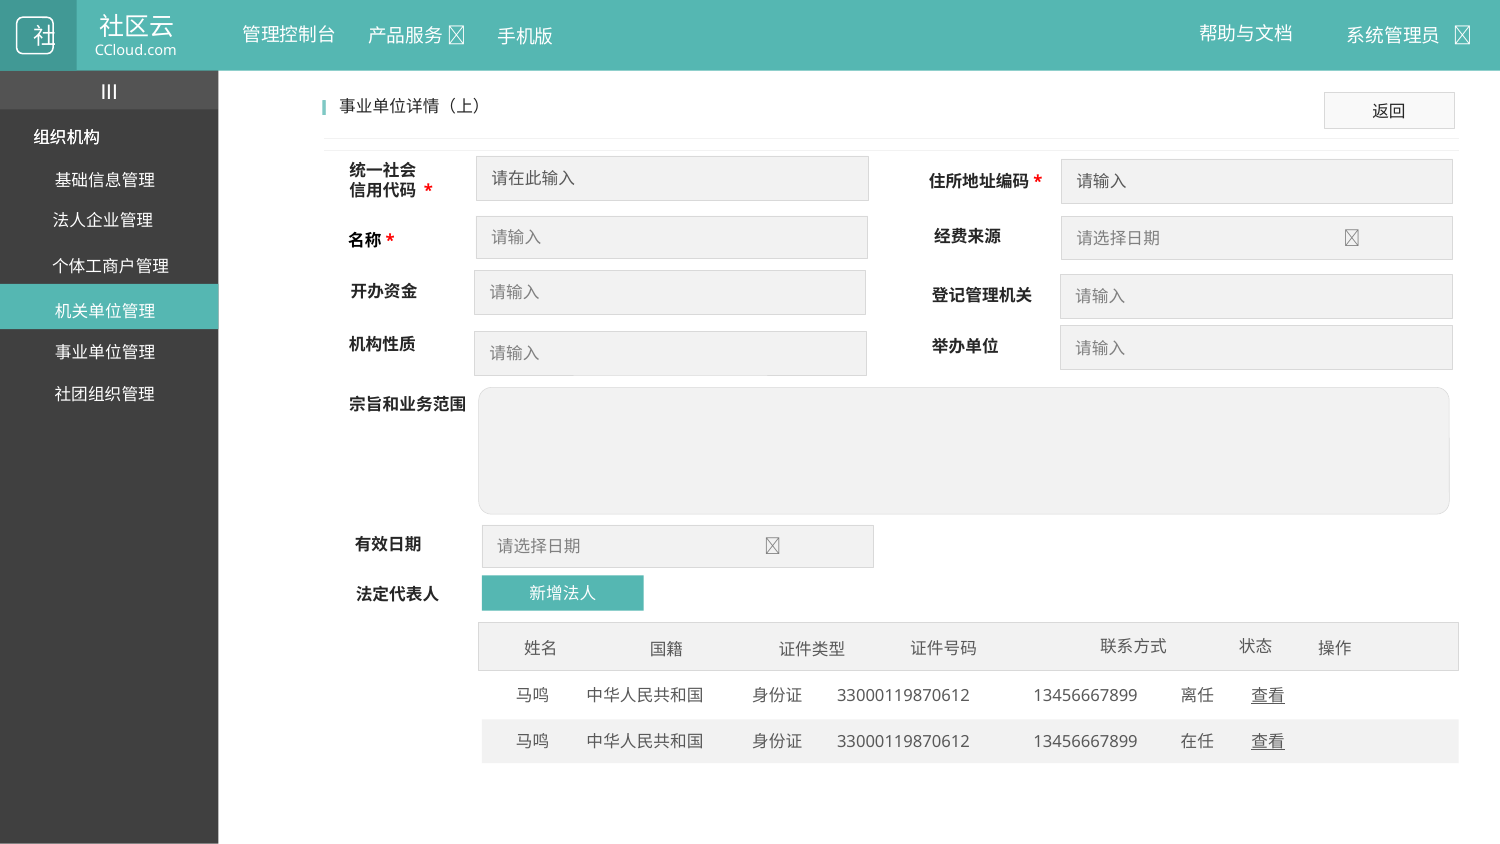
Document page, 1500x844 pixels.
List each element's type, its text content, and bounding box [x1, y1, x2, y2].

text_box 证件号码 [865, 627, 1022, 669]
text_box 事业单位详情（上） [349, 88, 608, 124]
text_box 请输入 [1058, 323, 1454, 371]
text_box 经费来源 [919, 218, 1017, 254]
text_box 组织机构 [22, 121, 176, 153]
text_box 请输入 [472, 268, 867, 316]
text_box 事业单位管理 [43, 336, 198, 368]
text_box 机构性质 [334, 325, 432, 361]
text_box 宗旨和业务范围 [334, 386, 482, 422]
text_box 住所地址编码* [913, 163, 1058, 199]
text_box 社团组织管理 [43, 378, 197, 410]
text_box 国籍 [593, 628, 740, 670]
text_box 请选择日期  [480, 523, 875, 569]
text_box 法定代表人 [340, 576, 455, 612]
text_box 举办单位 [916, 328, 1015, 364]
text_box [0, 0, 1500, 72]
text_box 请输入 [1058, 272, 1454, 320]
text_box I [299, 84, 349, 129]
text_box 基础信息管理 [43, 164, 198, 196]
text_box 新增法人 [480, 573, 646, 613]
text_box 请输入 [1059, 159, 1455, 205]
text_box 法人企业管理 [41, 204, 195, 236]
text_box [0, 112, 220, 282]
text_box III [0, 78, 220, 112]
text_box 个体工商户管理 [40, 250, 195, 282]
text_box 请在此输入 [474, 159, 870, 202]
text_box 请输入 [474, 214, 870, 261]
text_box 统一社会 信用代码 * [334, 159, 449, 208]
text_box 证件类型 [740, 628, 891, 670]
text_box 马鸣 中华人民共和国 身份证 33000119870612 13456667899 在任 查看 [480, 717, 1461, 765]
text_box 登记管理机关 [916, 277, 1048, 313]
text_box 请选择日期  [1059, 215, 1454, 261]
text_box 开办资金 [335, 273, 433, 309]
text_box [477, 621, 1461, 673]
text_box 马鸣 中华人民共和国 身份证 33000119870612 13456667899 离任 查看 [480, 671, 1461, 717]
text_box 有效日期 [339, 526, 438, 562]
text_box 请输入 [472, 329, 868, 377]
text_box 名称* [333, 222, 410, 258]
text_box 状态 [1222, 625, 1325, 667]
text_box 姓名 [480, 627, 602, 669]
text_box [476, 385, 1452, 517]
text_box 联系方式 [1083, 625, 1186, 667]
text_box 机关单位管理 [43, 295, 198, 327]
text_box [0, 282, 220, 331]
text_box [0, 331, 220, 844]
text_box 返回 [1322, 91, 1456, 130]
text_box 操作 [1301, 627, 1423, 669]
